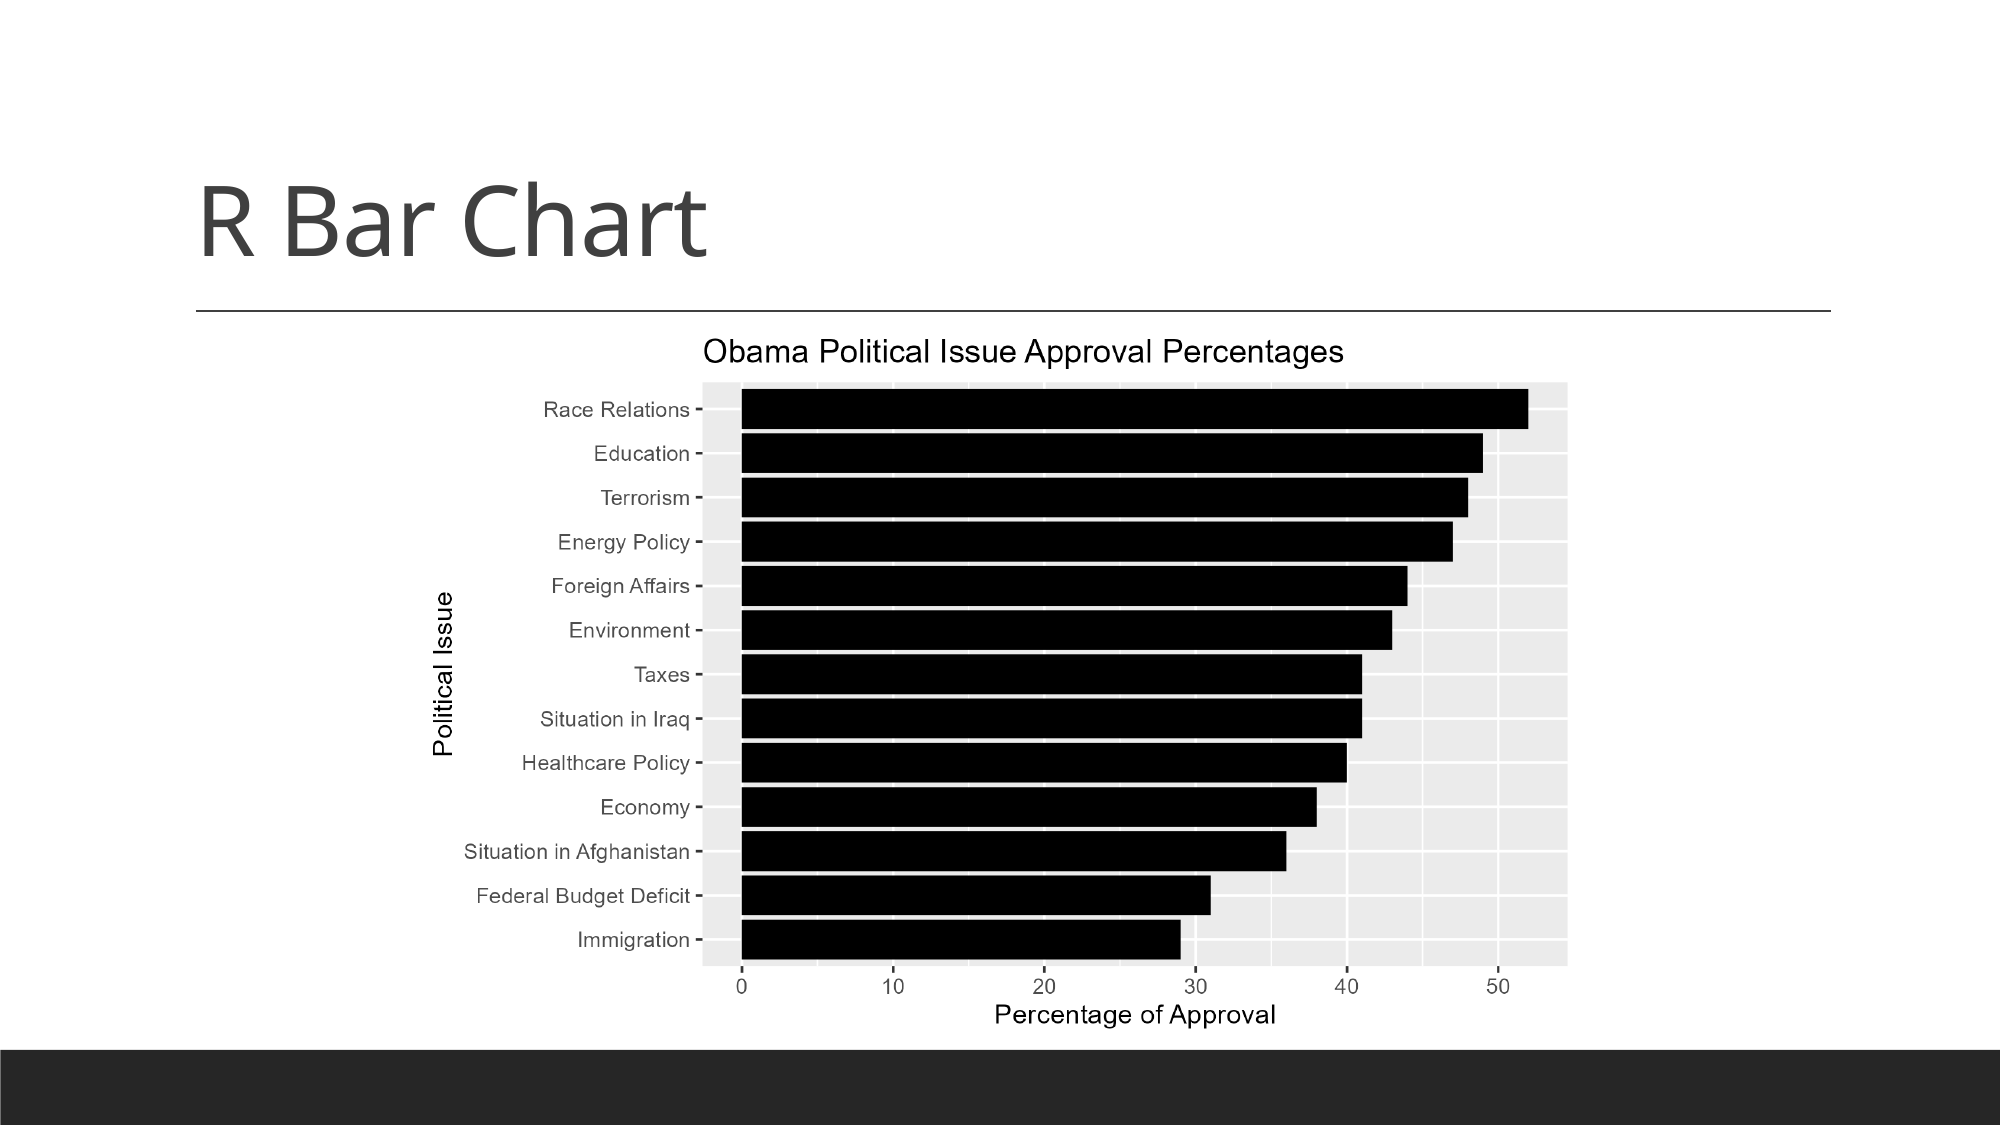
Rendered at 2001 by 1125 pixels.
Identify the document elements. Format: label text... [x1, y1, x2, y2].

title R Bar Chart [180, 47, 1830, 285]
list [418, 324, 1581, 1042]
